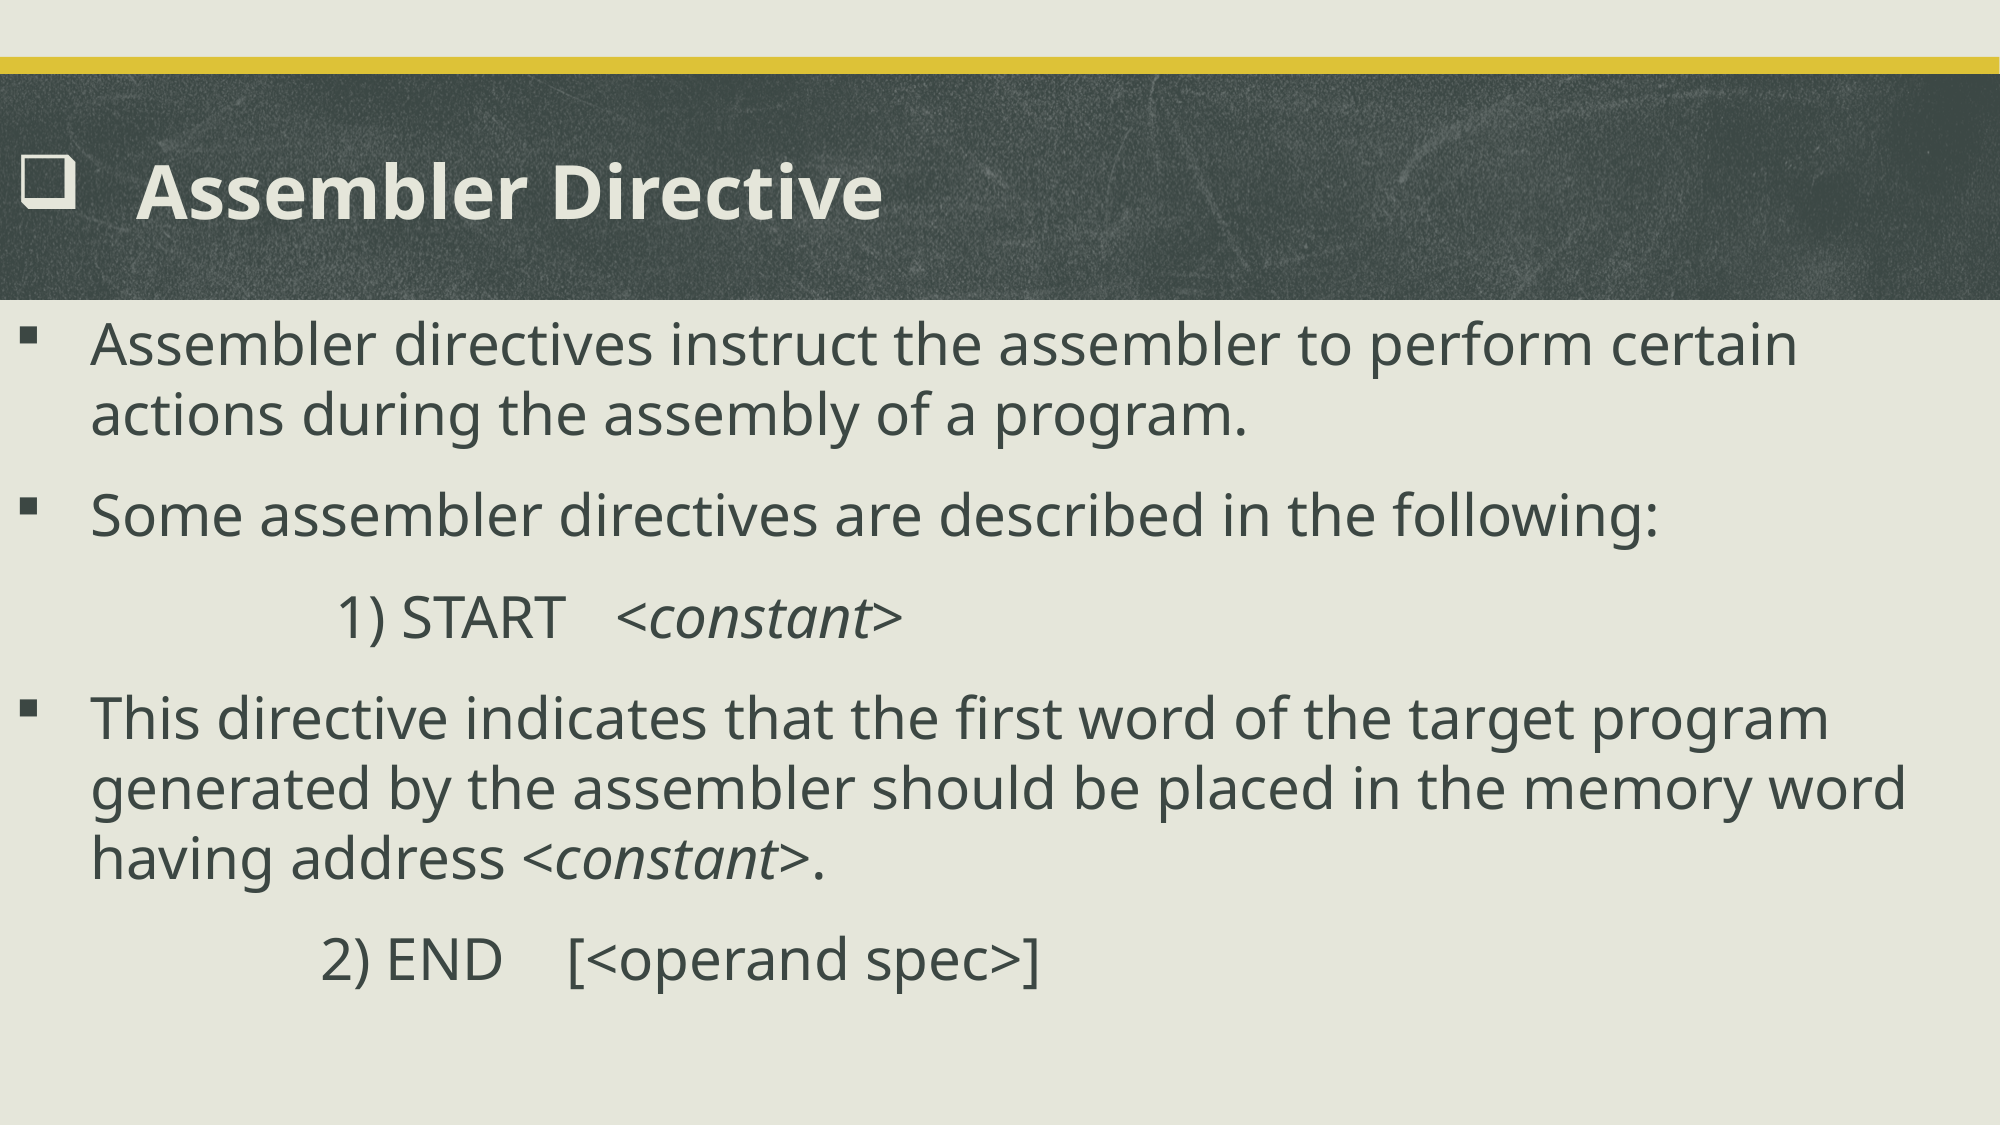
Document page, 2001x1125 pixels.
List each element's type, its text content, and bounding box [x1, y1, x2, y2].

text_box Assembler Directive [0, 111, 1942, 277]
picture [0, 74, 2000, 299]
text_box Assembler directives instruct the assembler to perform certain actions during the assembly of a program. Some assembler directives are described in the following: 1) START <constant> This directive indicates that the first word of the target program generated by the assembler should be placed in the memory word having address <constant>. 2) END [<operand spec>] [0, 299, 2000, 1125]
